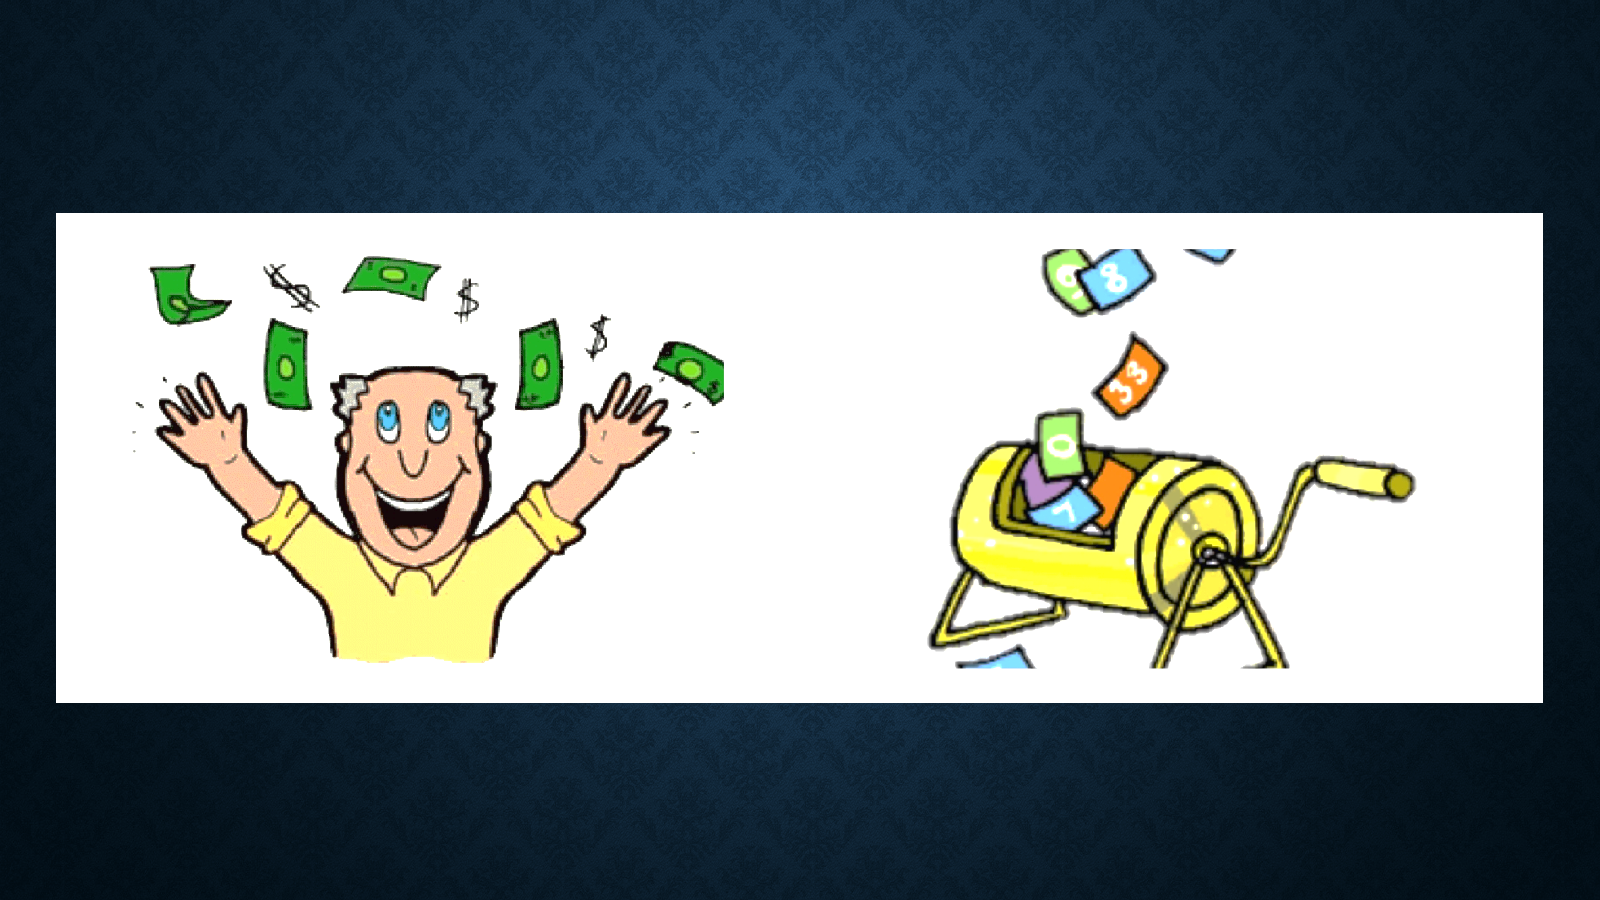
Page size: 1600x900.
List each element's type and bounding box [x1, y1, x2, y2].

picture [56, 212, 1544, 704]
